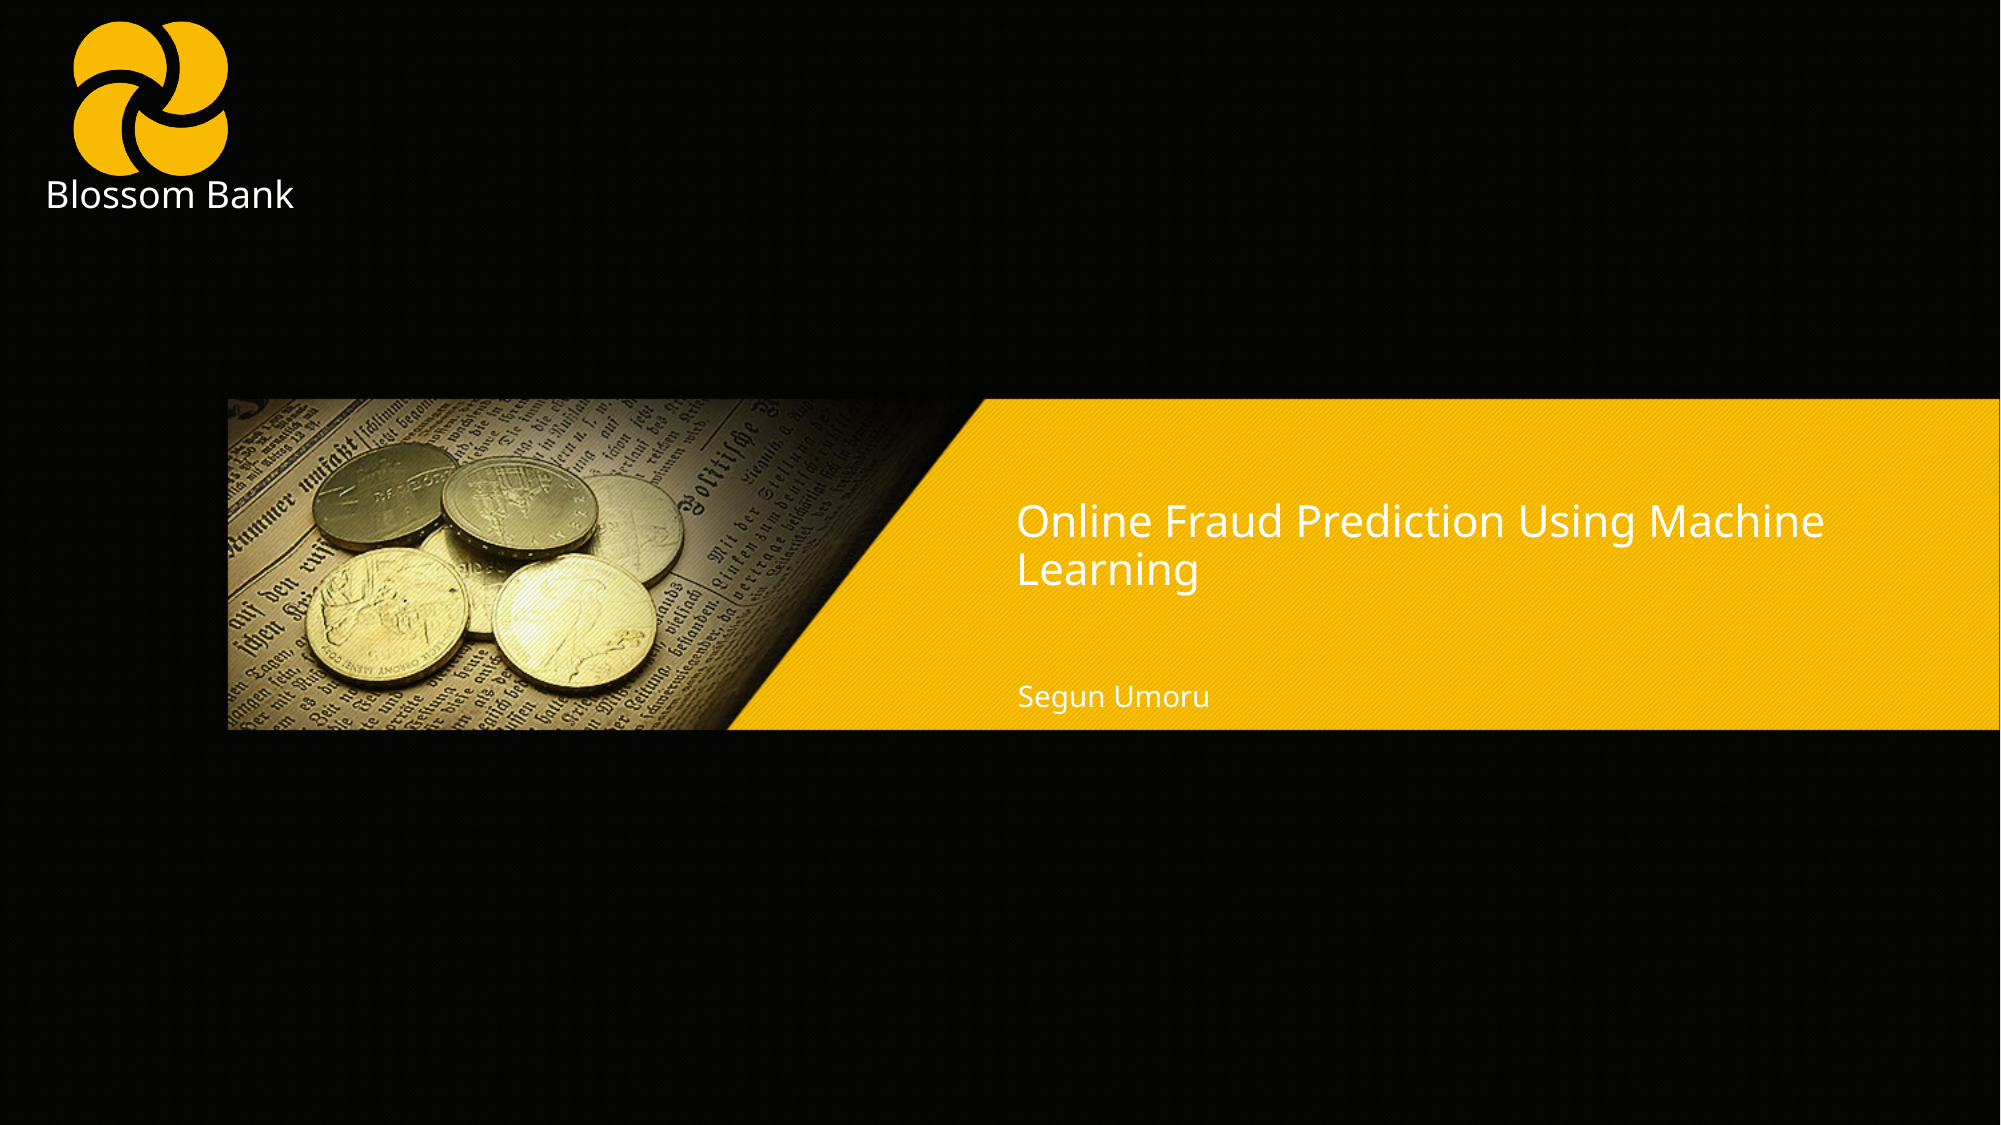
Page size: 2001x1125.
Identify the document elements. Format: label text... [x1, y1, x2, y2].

text_box Blossom Bank [30, 164, 423, 224]
picture [0, 0, 2001, 1125]
list Segun Umoru [1002, 674, 2000, 722]
list Online Fraud Prediction Using Machine Learning [1000, 491, 1998, 603]
